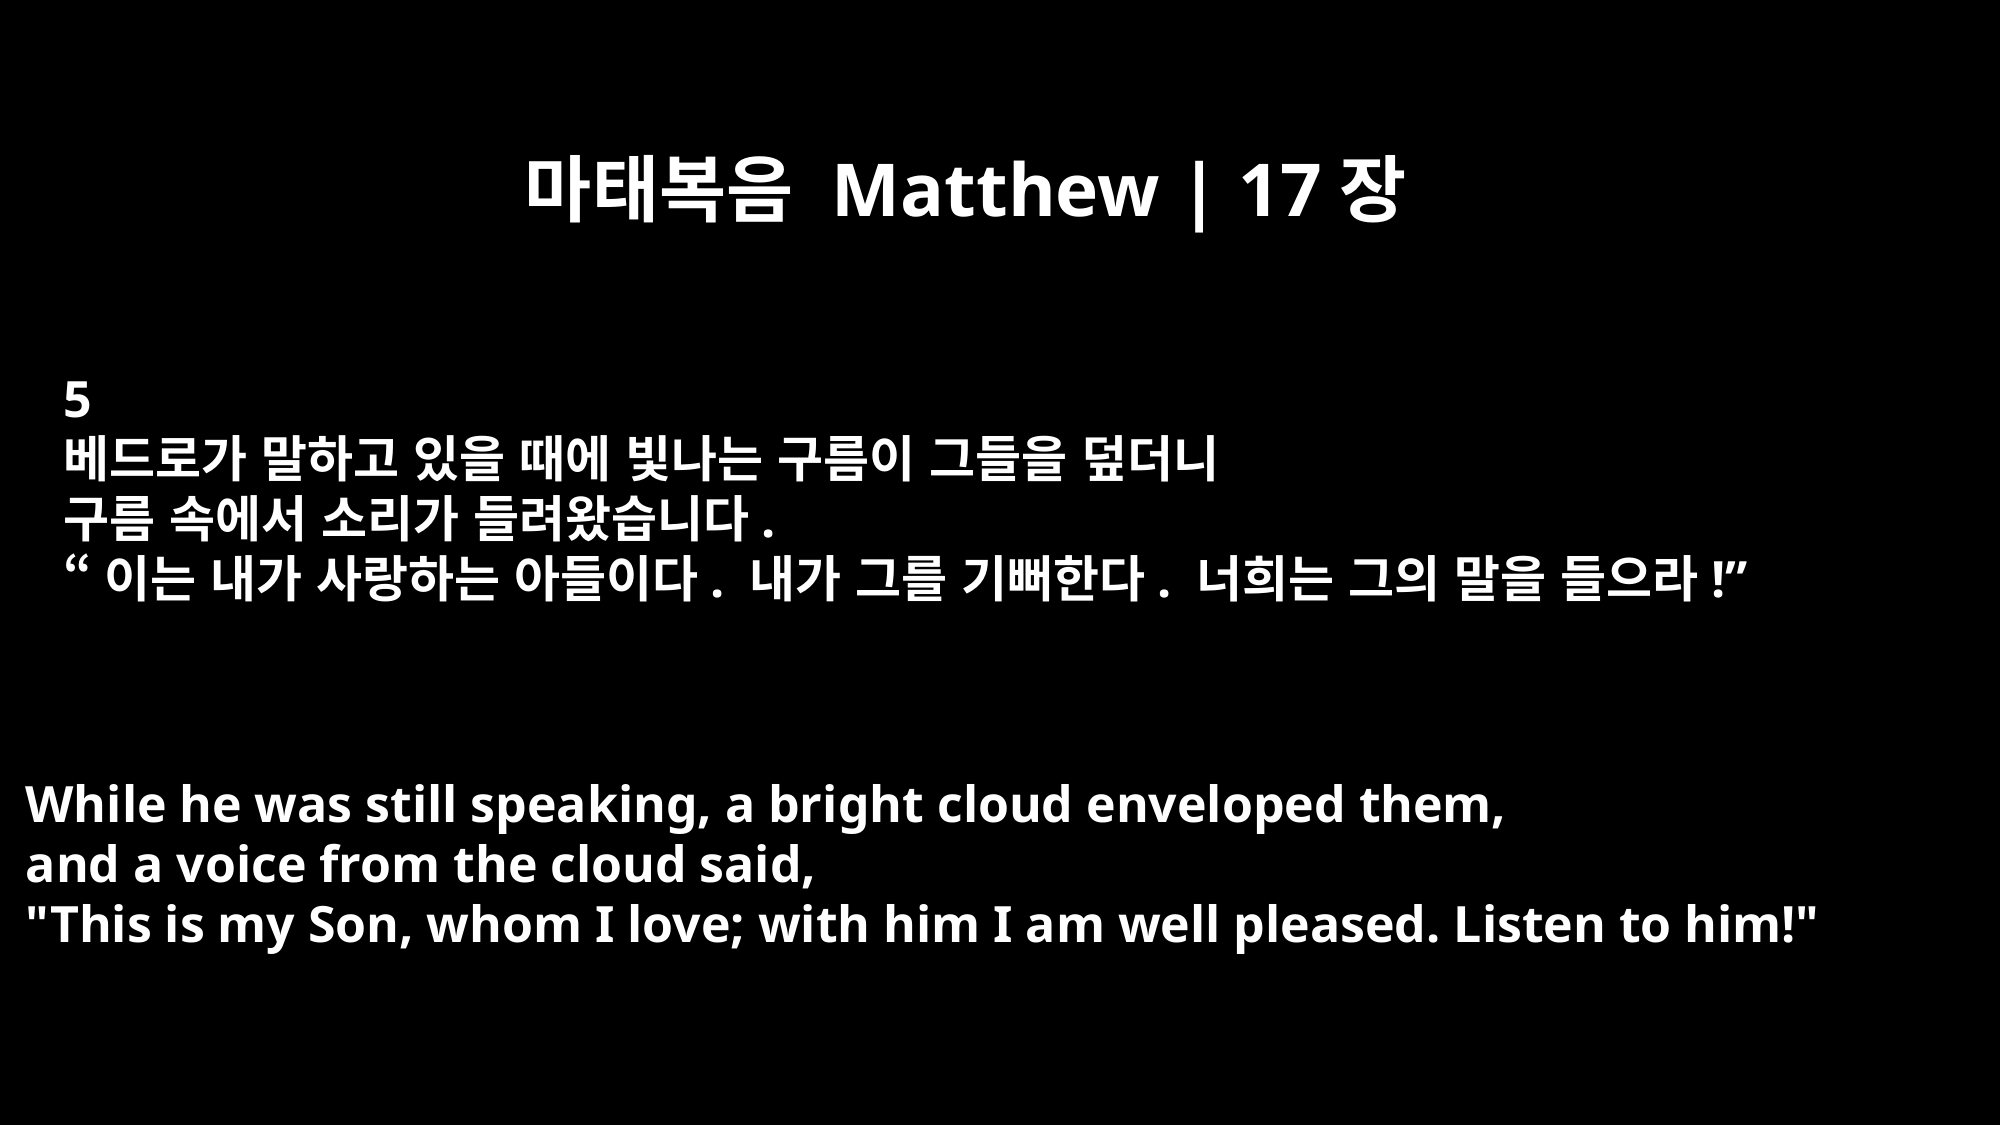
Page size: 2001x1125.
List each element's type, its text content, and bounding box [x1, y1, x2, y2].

text_box While he was still speaking, a bright cloud enveloped them, and a voice from the cloud said, "This is my Son, whom I love; with him I am well pleased. Listen to him!" [11, 764, 1836, 960]
text_box 5 베드로가 말하고 있을 때에 빛나는 구름이 그들을 덮더니 구름 속에서 소리가 들려왔습니다. “이는 내가 사랑하는 아들이다. 내가 그를 기뻐한다. 너희는 그의 말을 들으라!” [49, 359, 1763, 615]
text_box 마태복음 Matthew | 17장 [510, 136, 1422, 239]
